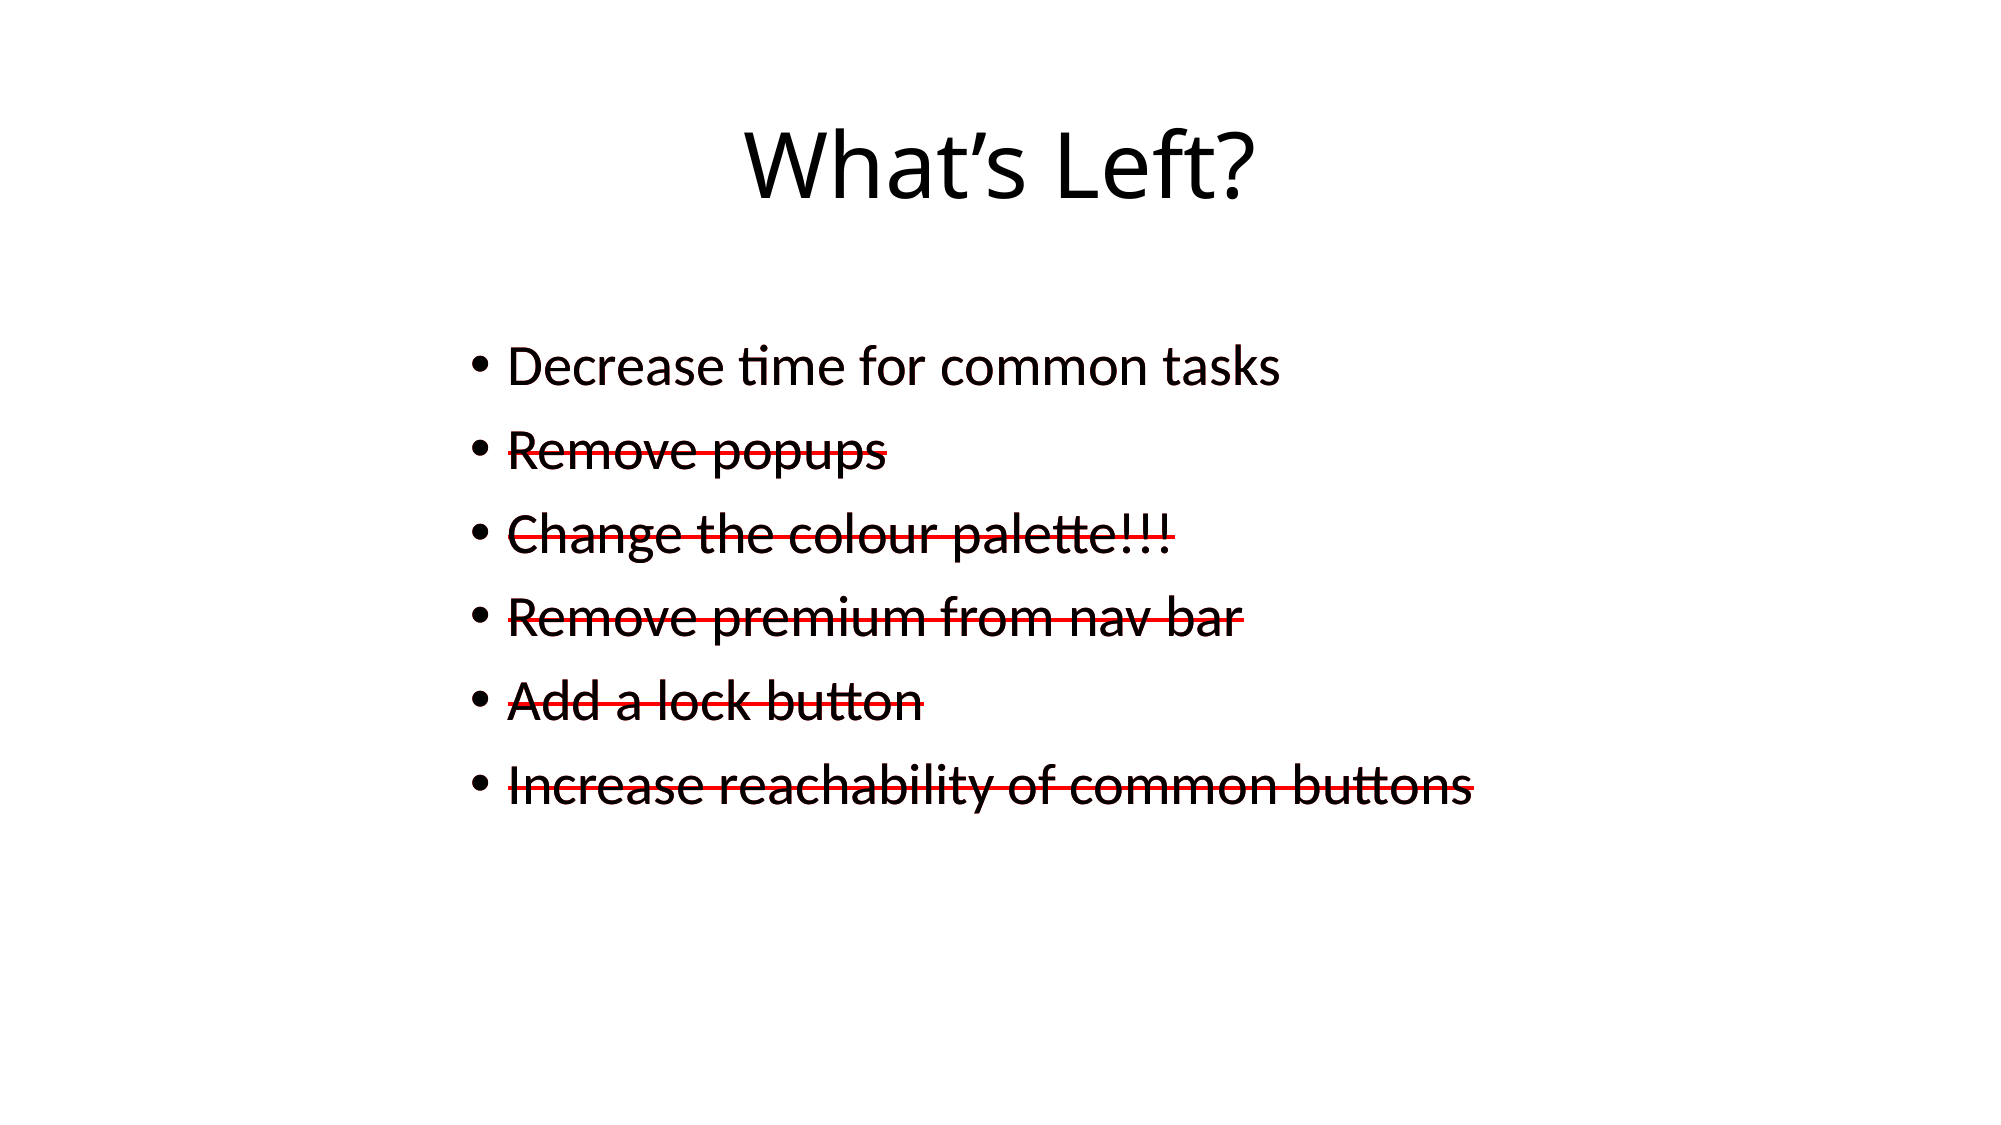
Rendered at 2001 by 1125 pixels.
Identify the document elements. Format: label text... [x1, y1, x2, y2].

text_box Decrease time for common tasks Remove popups Change the colour palette!!! Remove premium from nav bar Add a lock button Increase reachability of common buttons [454, 277, 1546, 876]
title What’s Left? [137, 59, 1863, 278]
